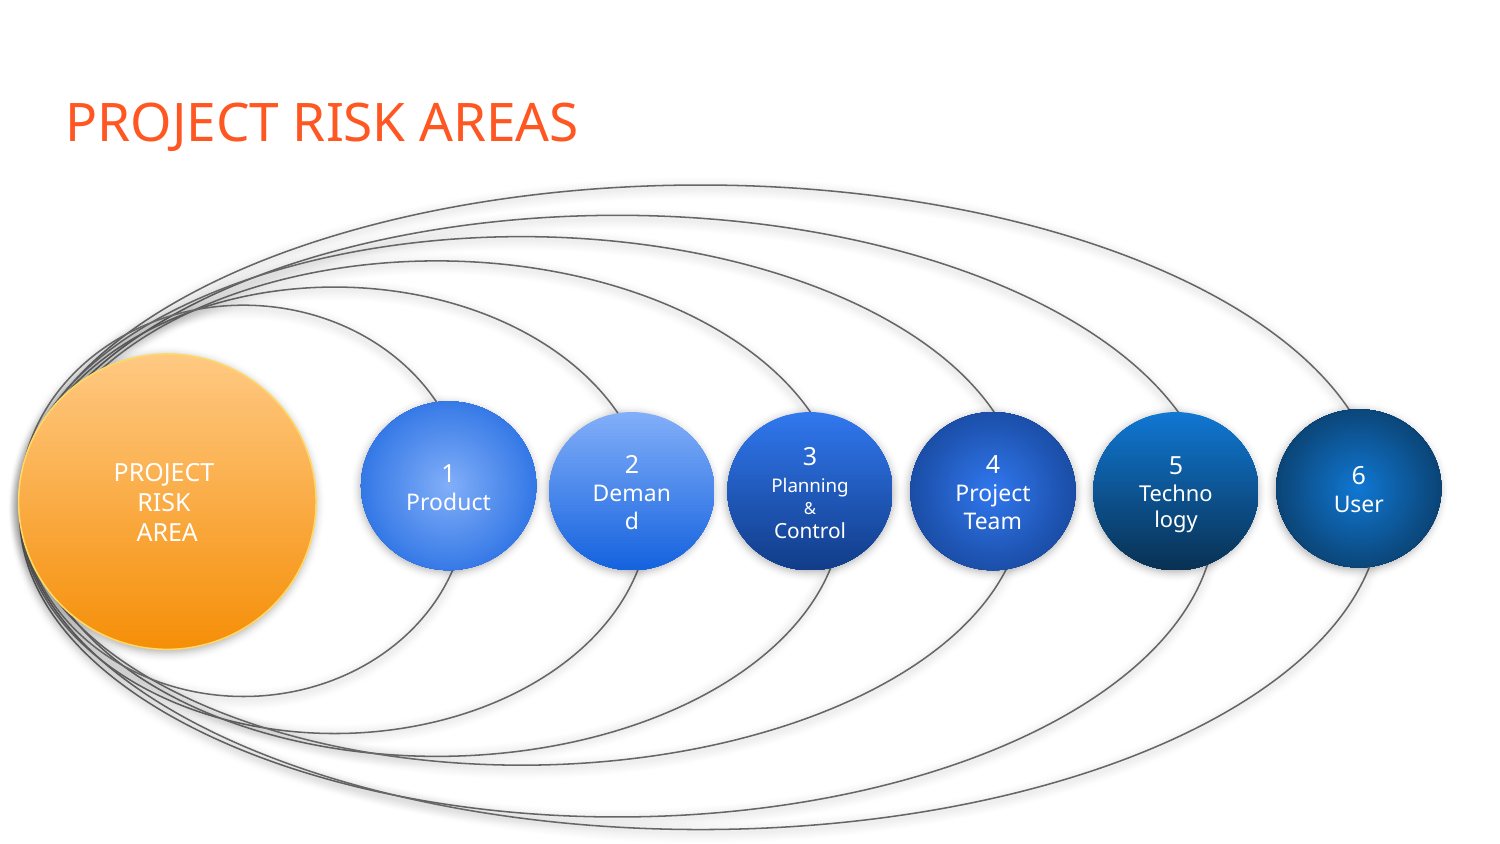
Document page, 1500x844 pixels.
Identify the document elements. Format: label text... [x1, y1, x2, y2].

text_box [51, 305, 449, 697]
text_box [178, 236, 1001, 766]
text_box 6 User [1276, 409, 1442, 568]
text_box 5 Techno logy [1093, 412, 1259, 571]
text_box 3 Planning & Control [727, 412, 893, 571]
text_box [162, 185, 1365, 830]
text_box PROJECT RISK AREAS [51, 72, 1449, 167]
text_box PROJECT RISK AREA [18, 353, 317, 650]
text_box 1 Product [360, 401, 537, 571]
text_box 4 Project Team [910, 412, 1076, 571]
text_box 2 Demand [549, 412, 715, 571]
